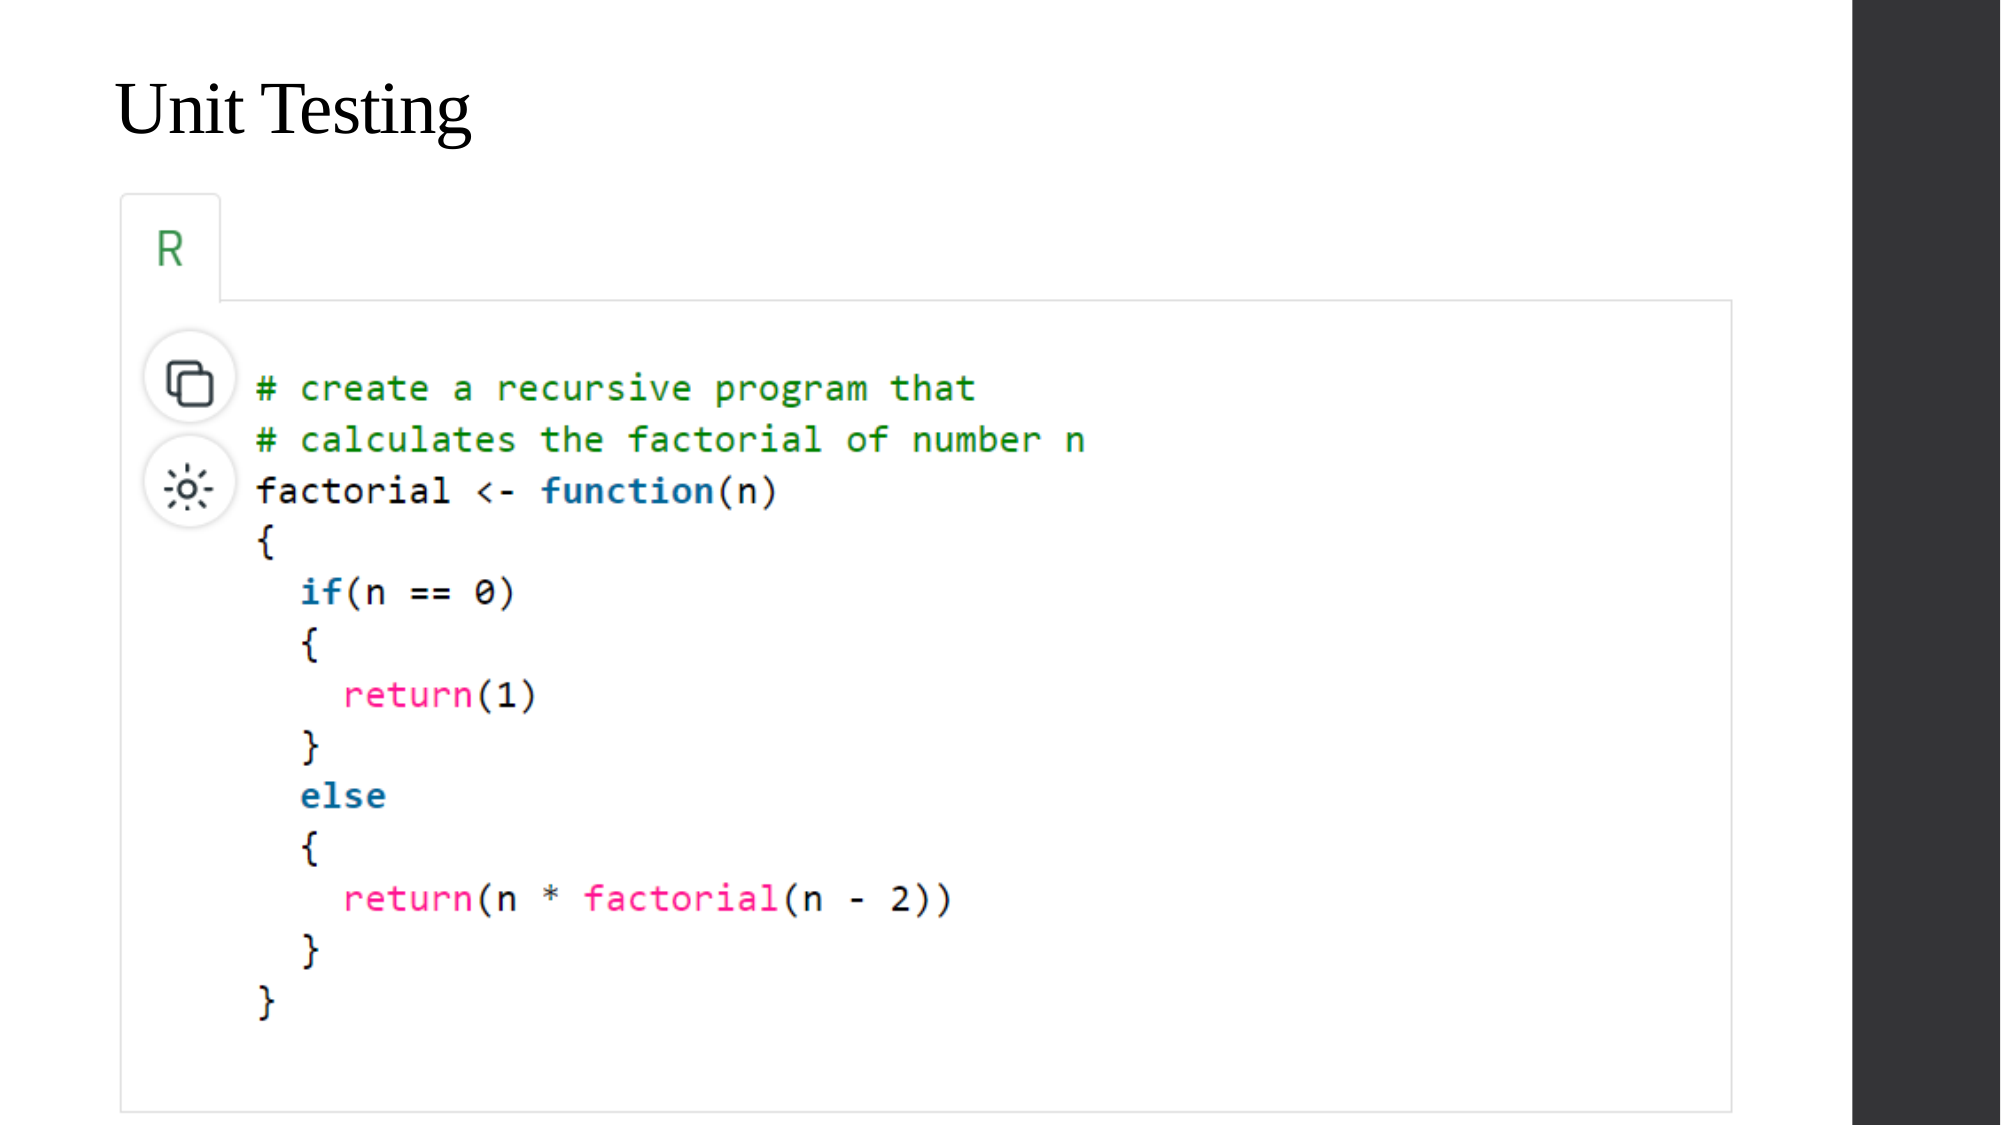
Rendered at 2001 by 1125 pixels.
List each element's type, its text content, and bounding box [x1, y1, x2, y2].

title Unit Testing [99, 55, 1813, 158]
picture [99, 174, 1763, 1125]
